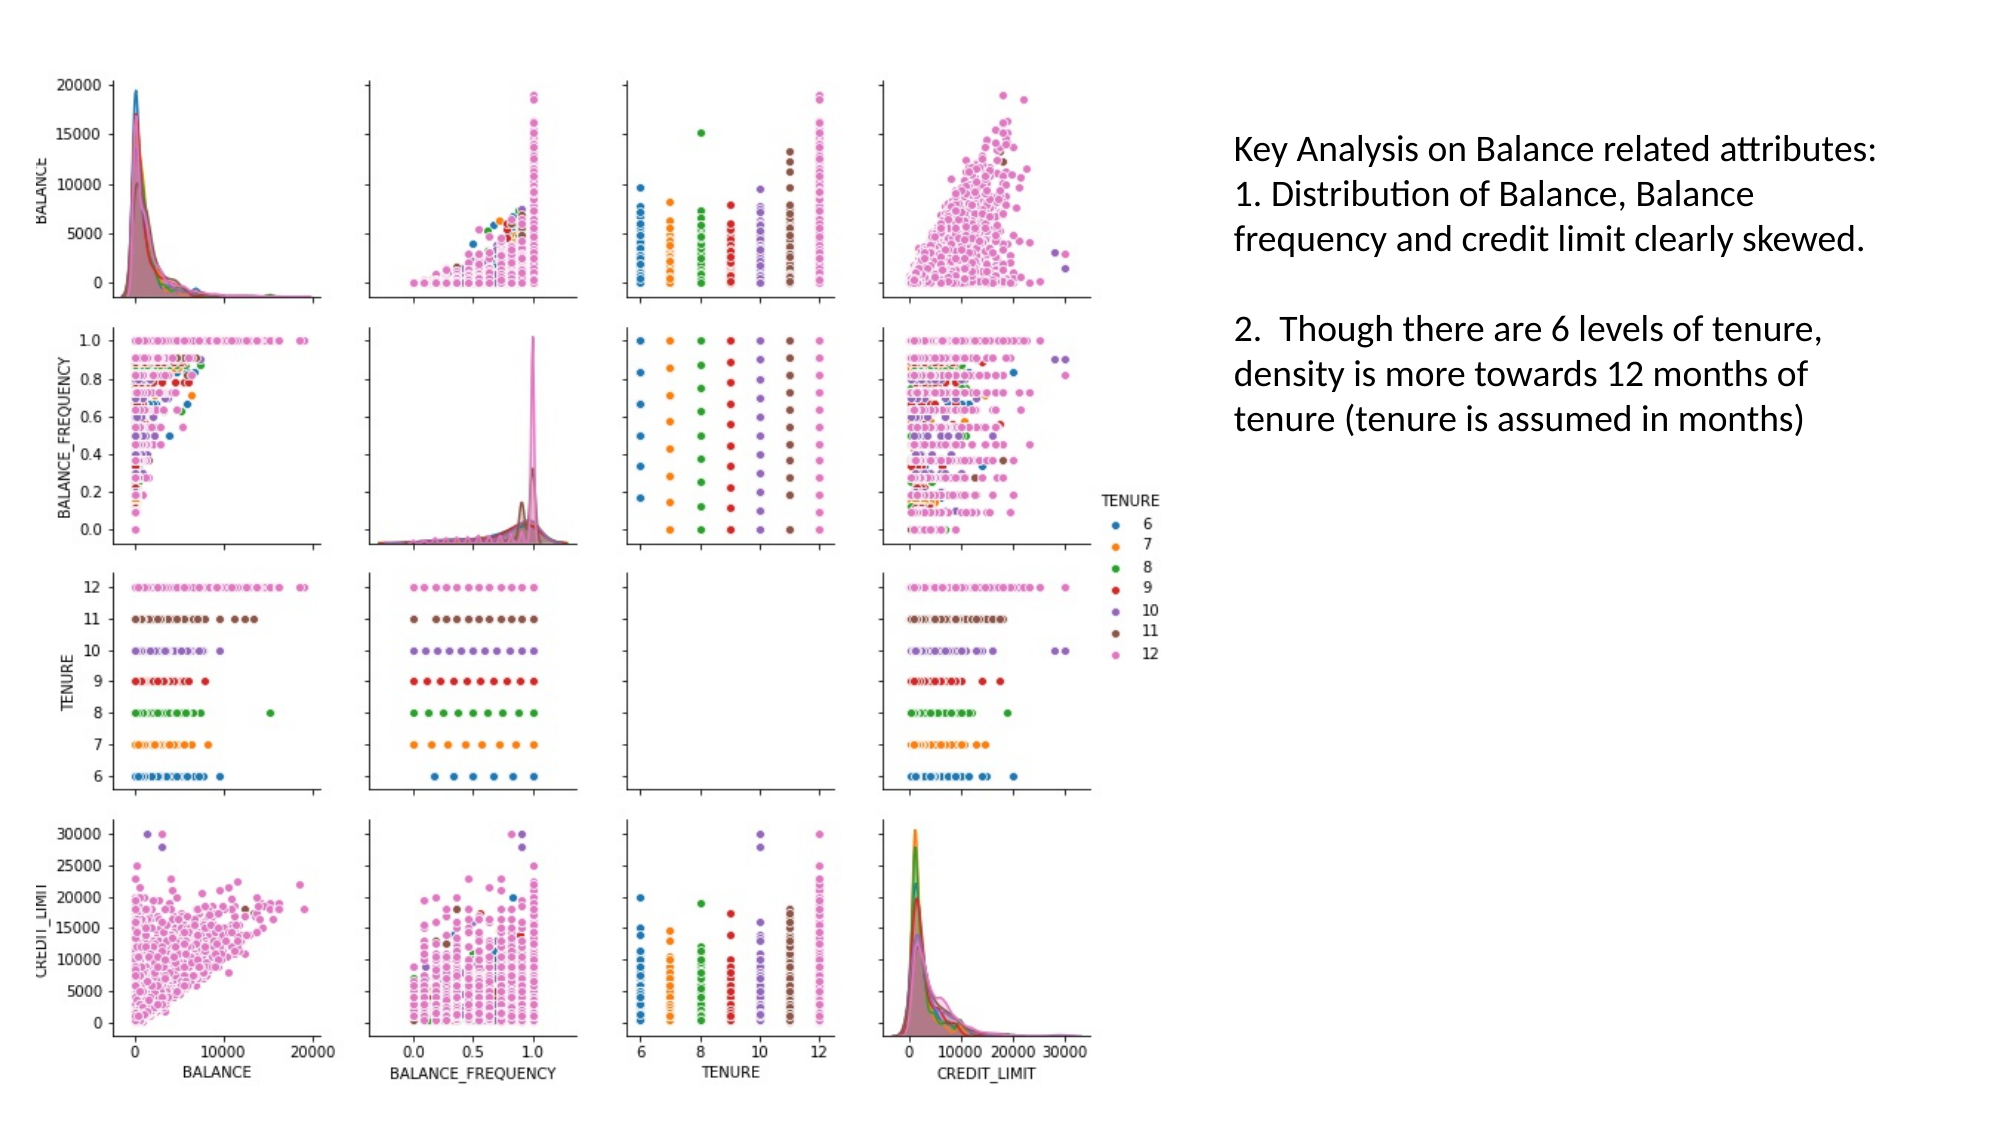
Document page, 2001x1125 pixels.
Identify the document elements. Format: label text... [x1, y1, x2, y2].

text_box Key Analysis on Balance related attributes: 1. Distribution of Balance, Balance frequency and credit limit clearly skewed. 2. Though there are 6 levels of tenure, density is more towards 12 months of tenure (tenure is assumed in months) [1219, 116, 1919, 491]
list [36, 59, 1173, 1098]
